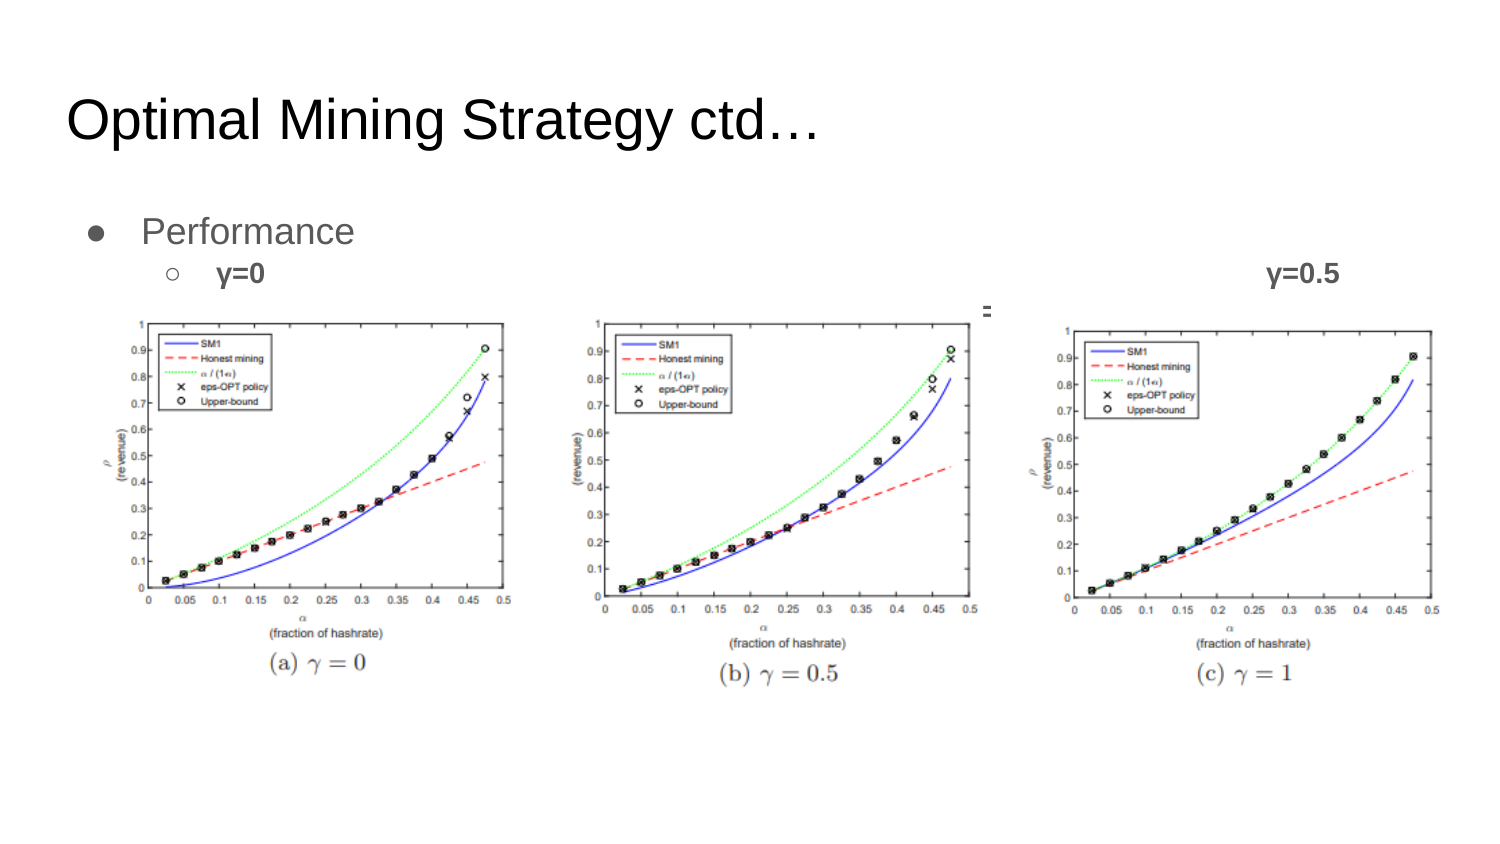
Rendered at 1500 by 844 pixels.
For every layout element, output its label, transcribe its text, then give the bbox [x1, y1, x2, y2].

picture [571, 296, 984, 692]
picture [991, 293, 1485, 695]
picture [83, 302, 550, 698]
list Performance γ=0 γ=0.5 γ=1 [51, 189, 1449, 750]
title Optimal Mining Strategy ctd… [51, 72, 1449, 167]
